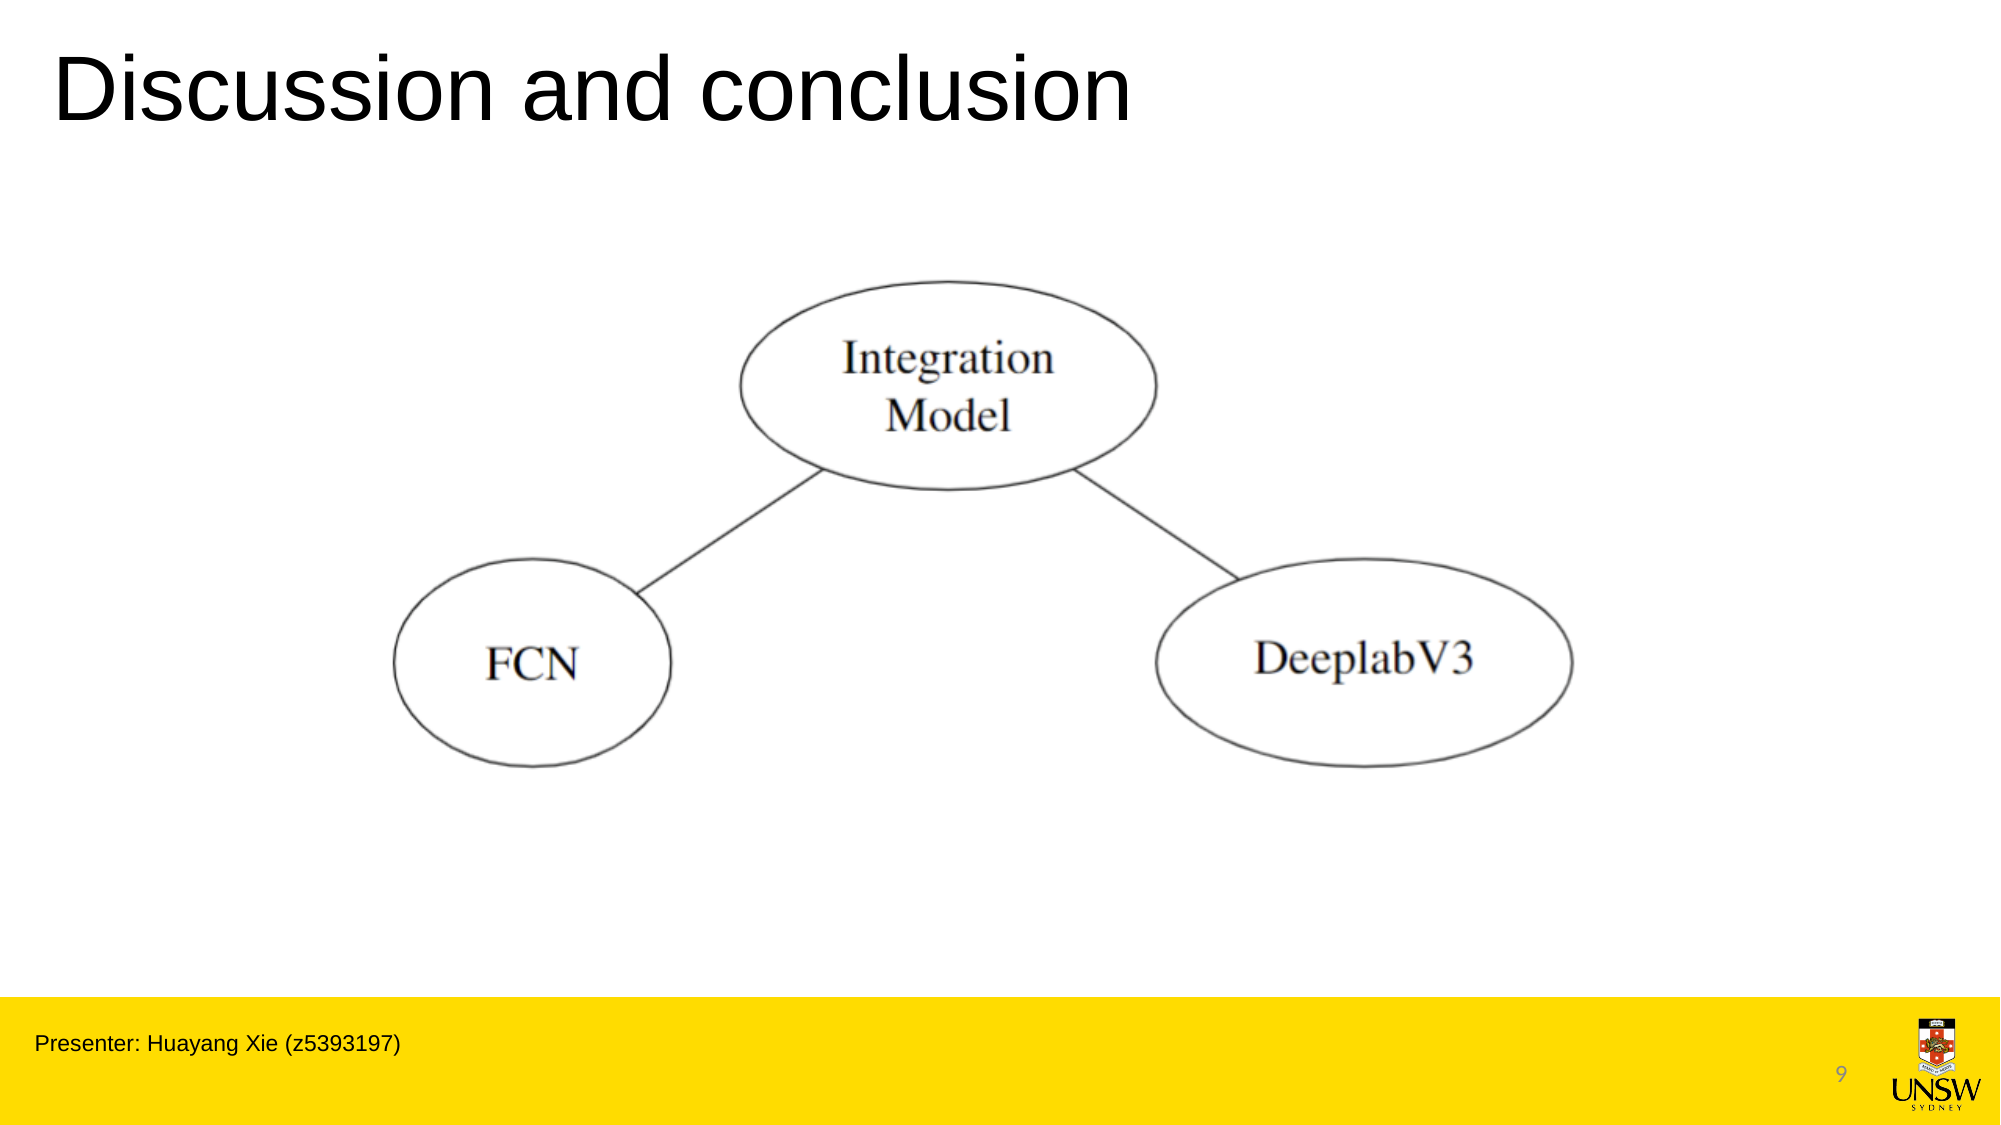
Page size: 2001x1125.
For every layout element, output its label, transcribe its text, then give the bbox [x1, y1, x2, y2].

title Discussion and conclusion [37, 22, 1946, 160]
picture [1887, 1007, 1986, 1122]
picture [315, 239, 1612, 826]
slide_number 9 [1412, 1042, 1863, 1103]
text_box Presenter: Huayang Xie (z5393197) [19, 1021, 1222, 1064]
